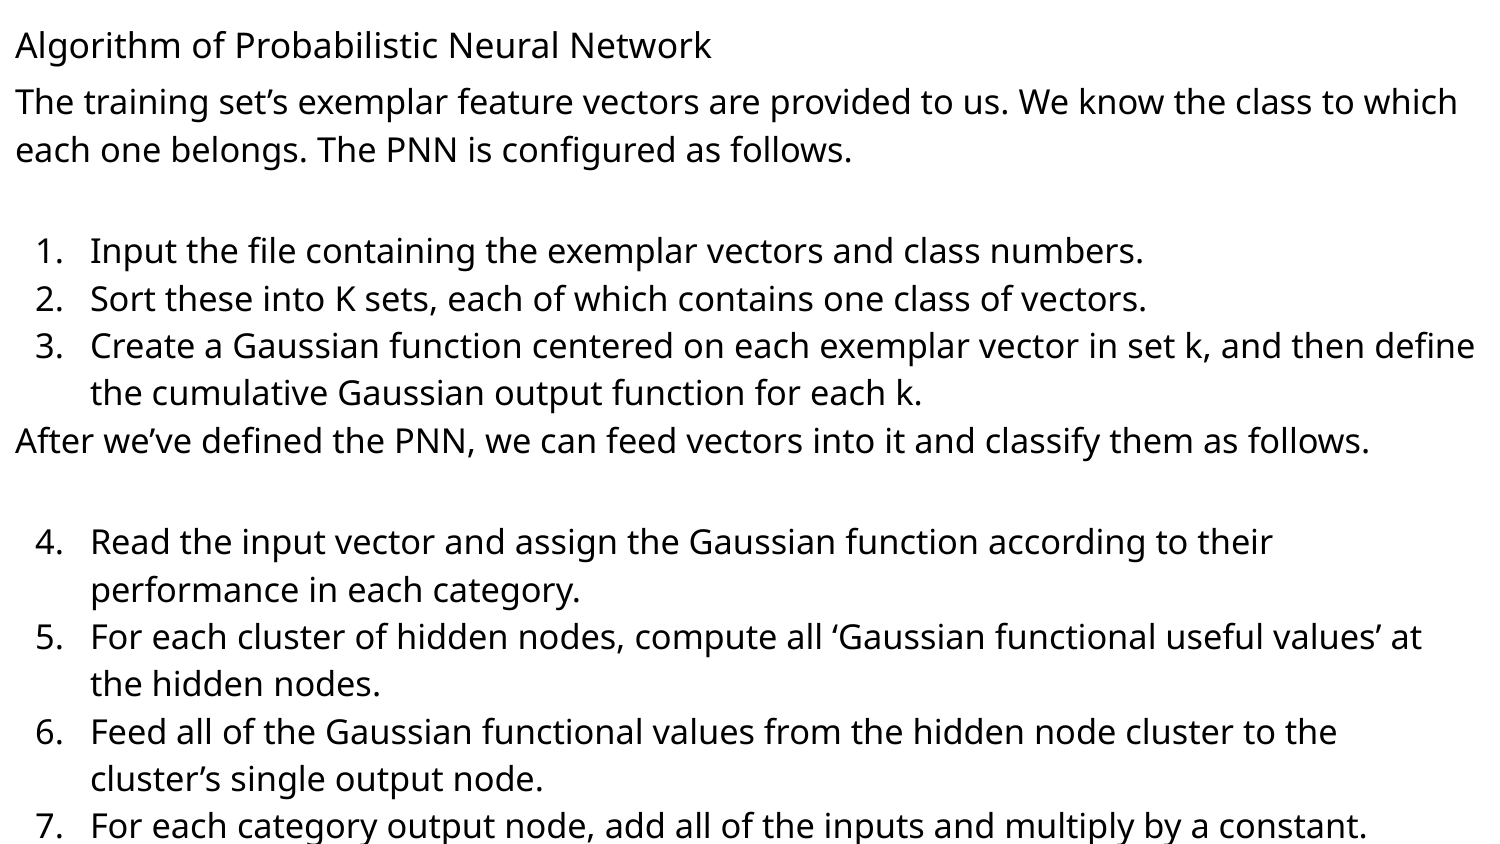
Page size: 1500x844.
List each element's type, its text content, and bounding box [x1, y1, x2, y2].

text_box Algorithm of Probabilistic Neural Network The training set’s exemplar feature vectors are provided to us. We know the class to which each one belongs. The PNN is configured as follows. Input the file containing the exemplar vectors and class numbers. Sort these into K sets, each of which contains one class of vectors. Create a Gaussian function centered on each exemplar vector in set k, and then define the cumulative Gaussian output function for each k. After we’ve defined the PNN, we can feed vectors into it and classify them as follows. Read the input vector and assign the Gaussian function according to their performance in each category. For each cluster of hidden nodes, compute all ‘Gaussian functional useful values’ at the hidden nodes. Feed all of the Gaussian functional values from the hidden node cluster to the cluster’s single output node. For each category output node, add all of the inputs and multiply by a constant. Determine the most valuable of all the useful values added together at the output nodes. [0, 0, 1492, 844]
